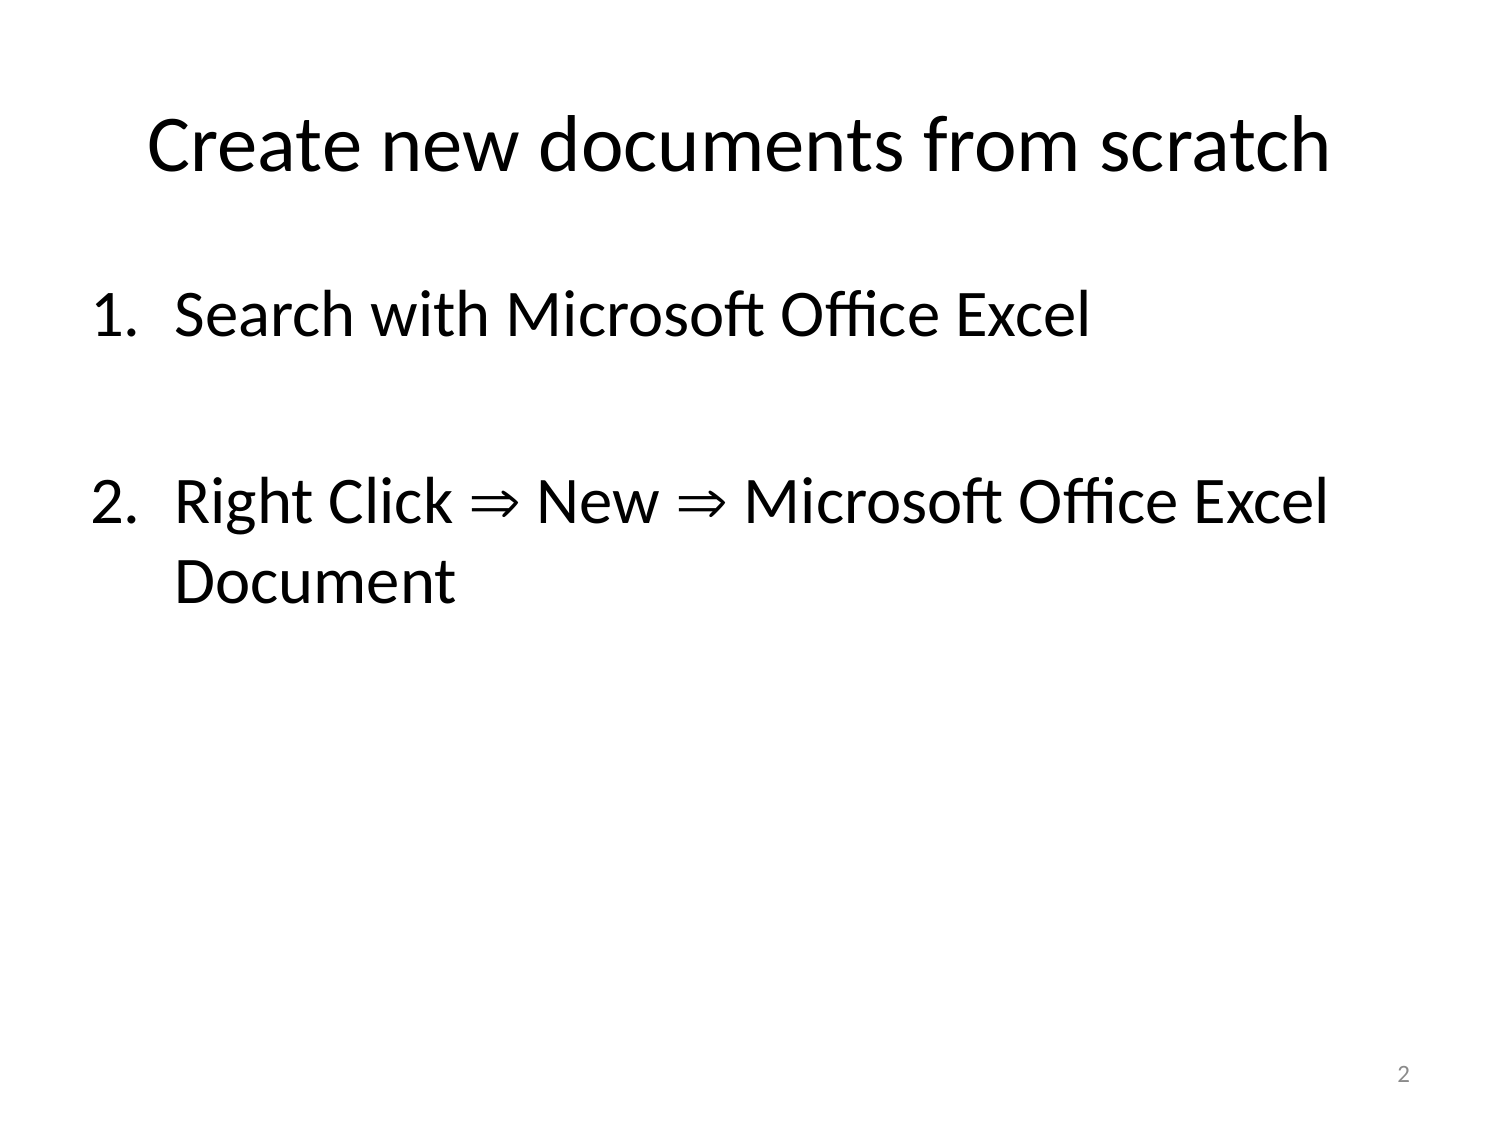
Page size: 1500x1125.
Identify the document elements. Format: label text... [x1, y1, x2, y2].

slide_number 2 [1074, 1042, 1425, 1103]
list Search with Microsoft Office Excel Right Click  New  Microsoft Office Excel Document [75, 262, 1425, 1005]
title Create new documents from scratch [75, 45, 1425, 233]
